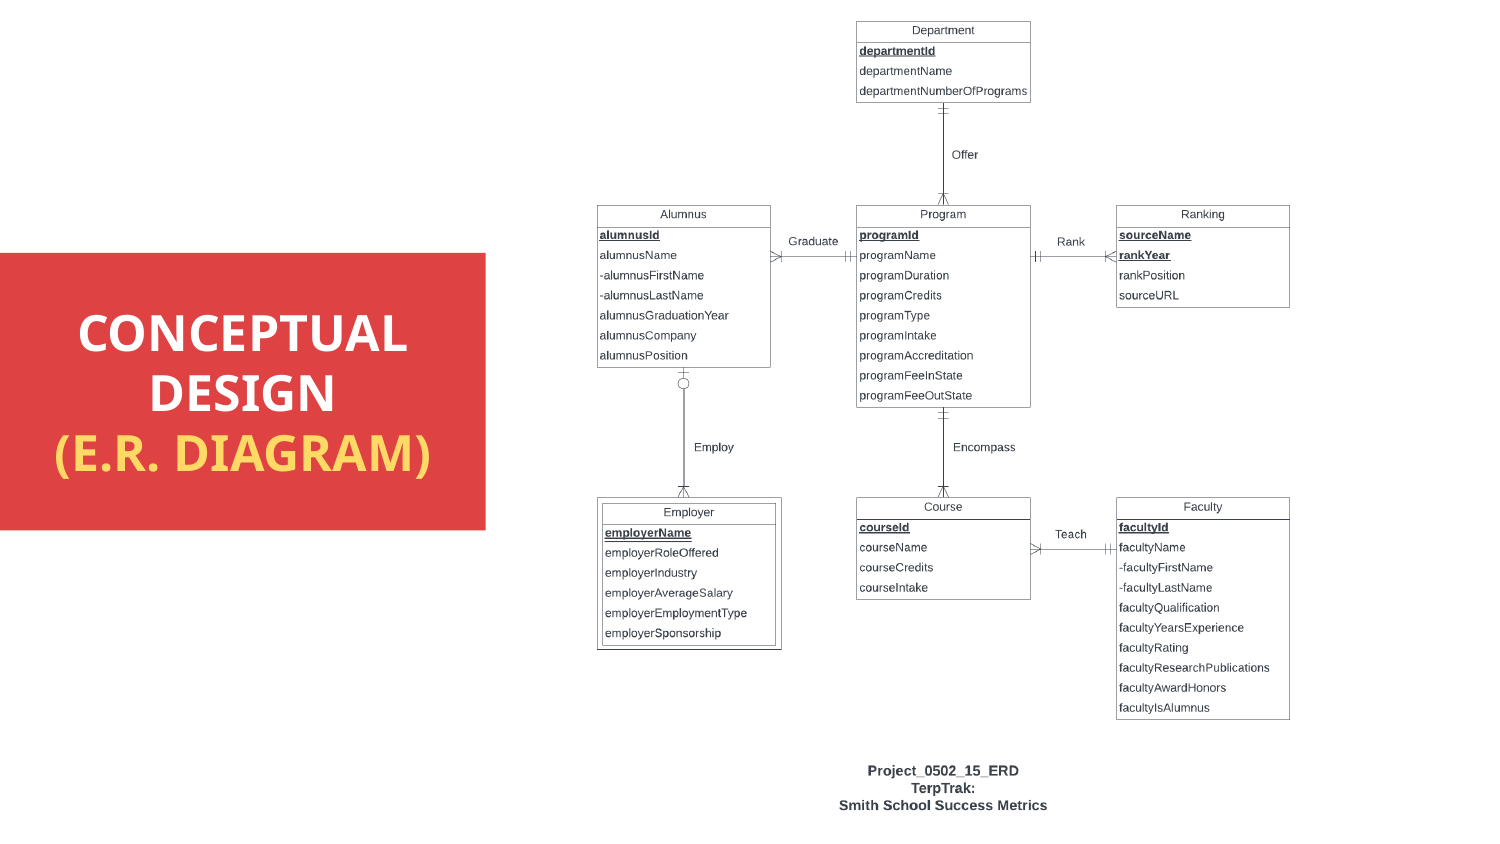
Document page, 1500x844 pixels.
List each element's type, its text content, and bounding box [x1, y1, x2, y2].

picture [574, 0, 1311, 844]
text_box [0, 435, 486, 531]
text_box [0, 252, 486, 348]
title CONCEPTUAL DESIGN (E.R. DIAGRAM) [0, 348, 486, 435]
